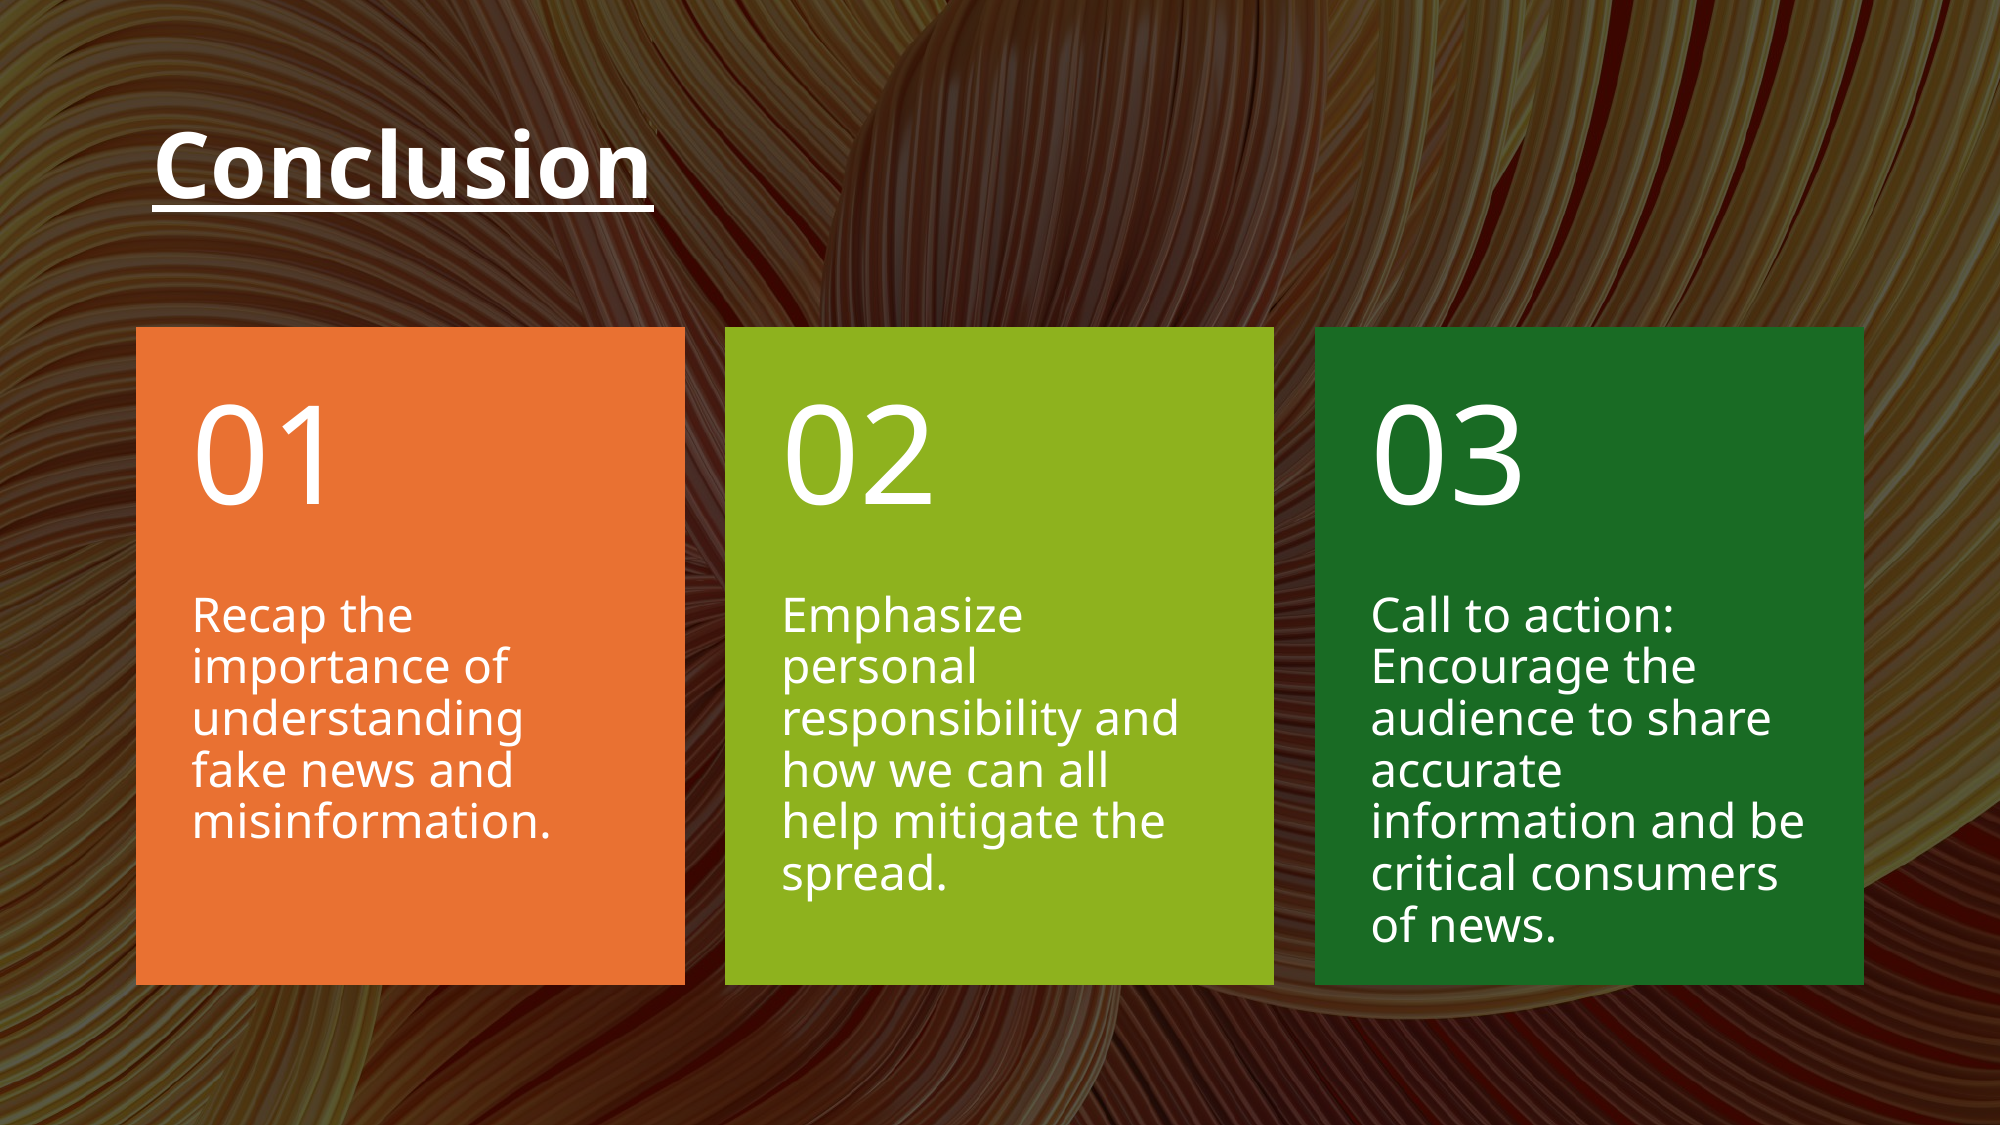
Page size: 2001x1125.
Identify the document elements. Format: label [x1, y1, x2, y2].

picture [0, 0, 2000, 1125]
list [136, 298, 1863, 1014]
